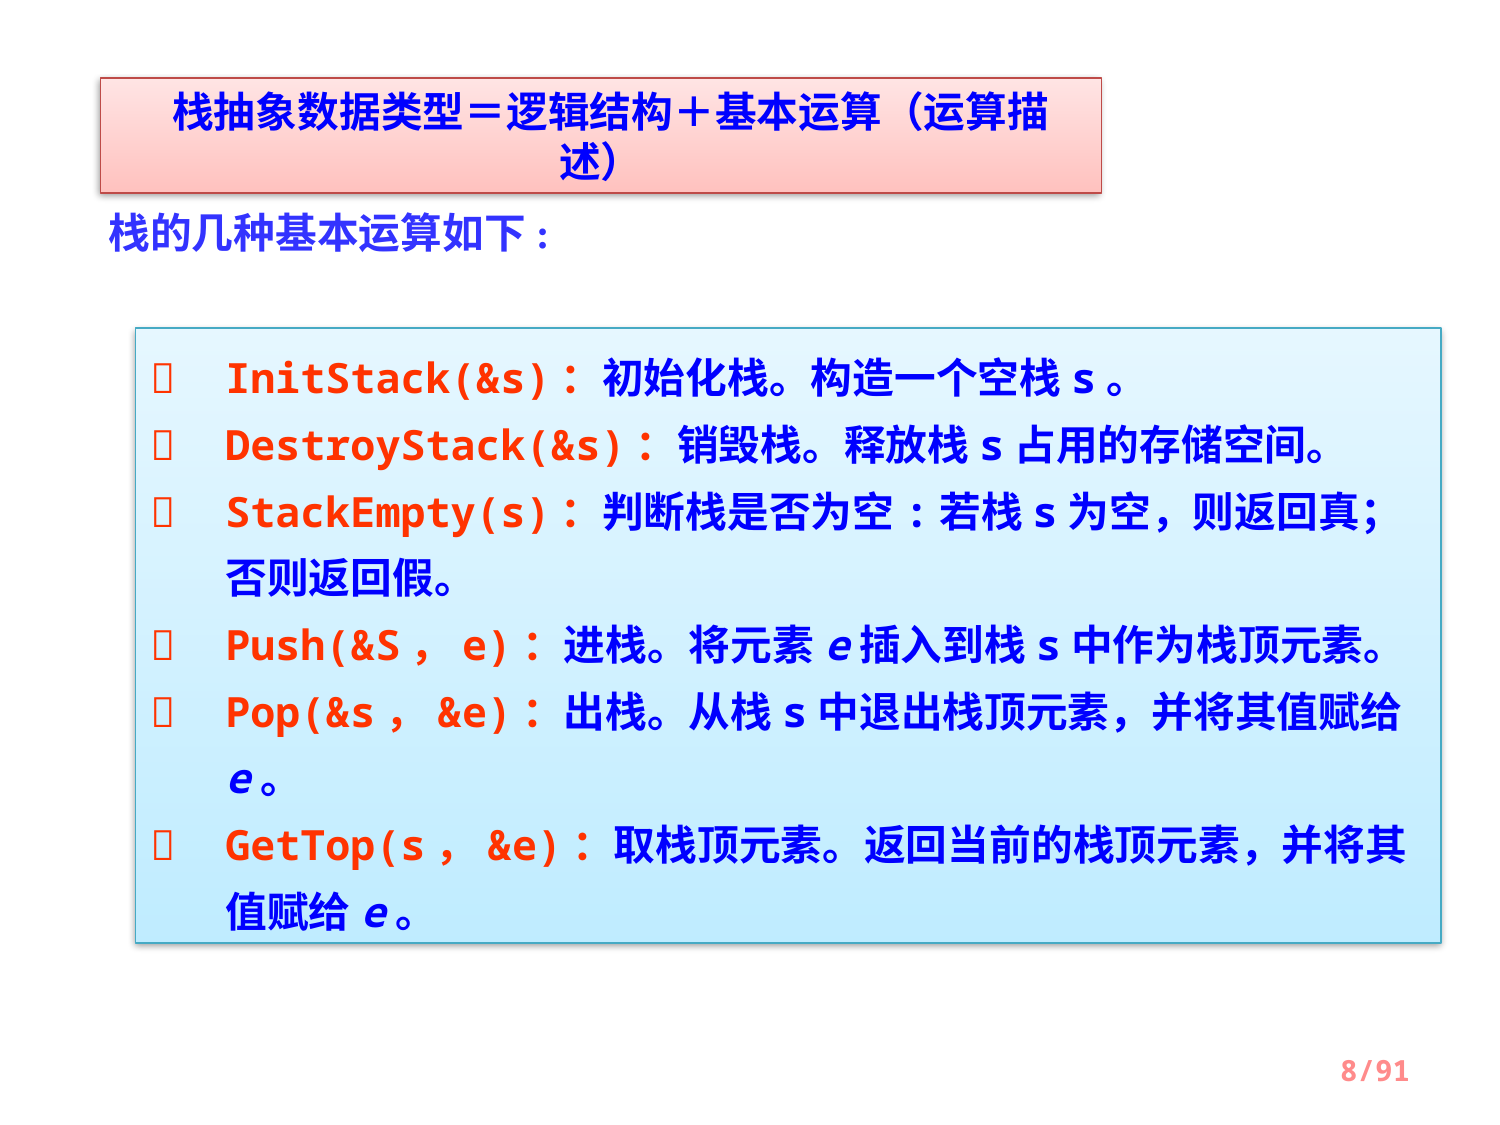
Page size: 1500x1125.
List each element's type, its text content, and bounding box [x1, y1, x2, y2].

slide_number 8/91 [1074, 1042, 1425, 1103]
text_box 栈的几种基本运算如下: [93, 199, 970, 264]
text_box 栈抽象数据类型＝逻辑结构＋基本运算（运算描述） [100, 77, 1102, 194]
text_box  InitStack(&s)：初始化栈。构造一个空栈s。  DestroyStack(&s)：销毁栈。释放栈s占用的存储空间。  StackEmpty(s)：判断栈是否为空:若栈s为空，则返回真；否则返回假。  Push(&S，e)：进栈。将元素e插入到栈s中作为栈顶元素。  Pop(&s，&e)：出栈。从栈s中退出栈顶元素，并将其值赋给e。  GetTop(s，&e)：取栈顶元素。返回当前的栈顶元素，并将其值赋给e。 [135, 327, 1442, 944]
